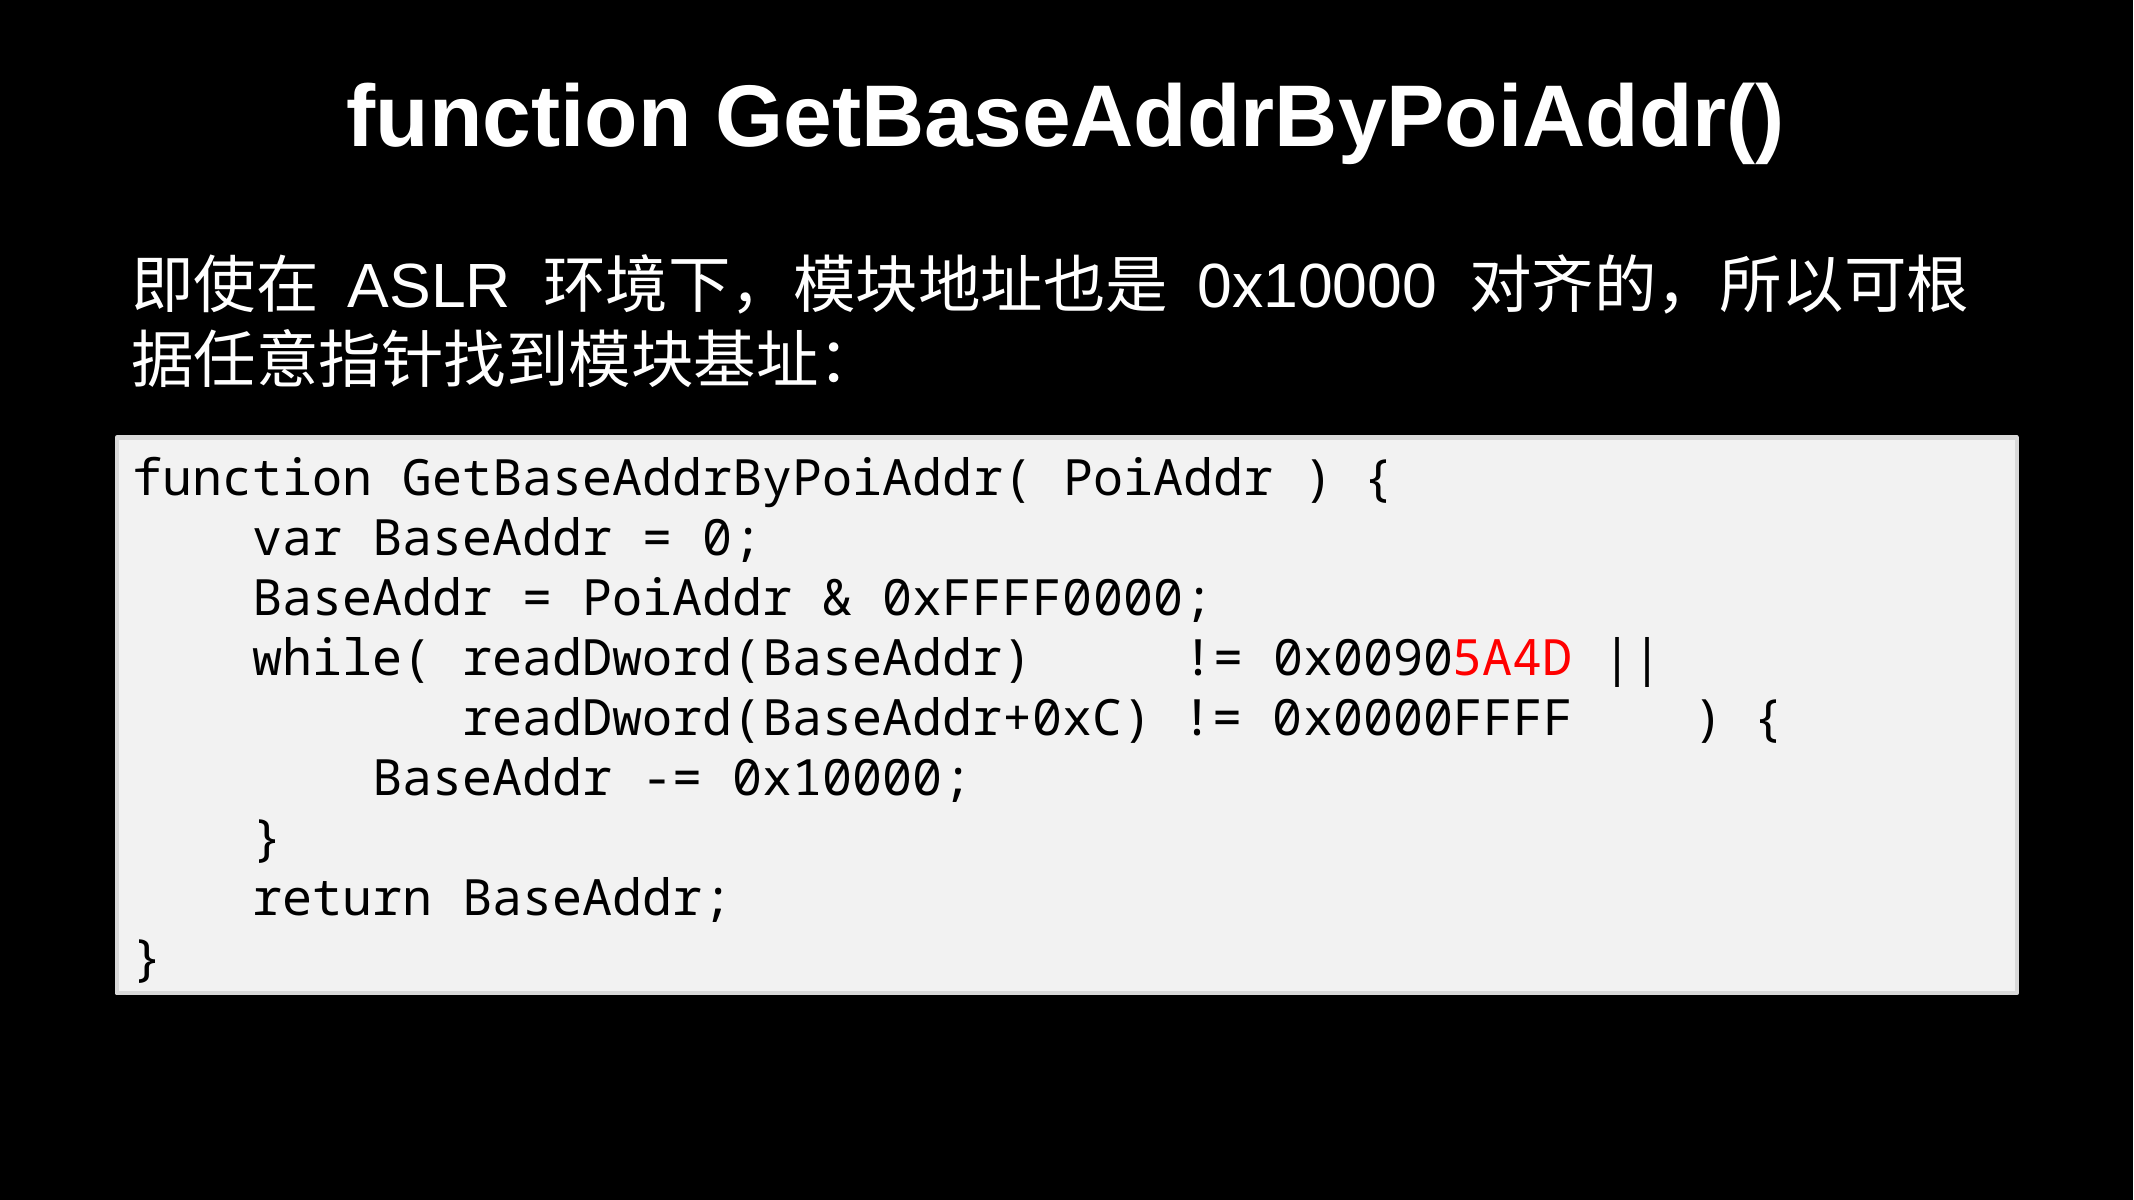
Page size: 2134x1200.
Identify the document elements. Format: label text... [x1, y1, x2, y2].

text_box 即使在 ASLR 环境下，模块地址也是 0x10000 对齐的，所以可根据任意指针找到模块基址： [116, 237, 2017, 403]
text_box function GetBaseAddrByPoiAddr( PoiAddr ) { var BaseAddr = 0; BaseAddr = PoiAddr & 0xFFFF0000; while( readDword(BaseAddr) != 0x00905A4D || readDword(BaseAddr+0xC) != 0x0000FFFF ) { BaseAddr -= 0x10000; } return BaseAddr; } [116, 437, 2017, 994]
title function GetBaseAddrByPoiAddr() [106, 48, 2027, 175]
